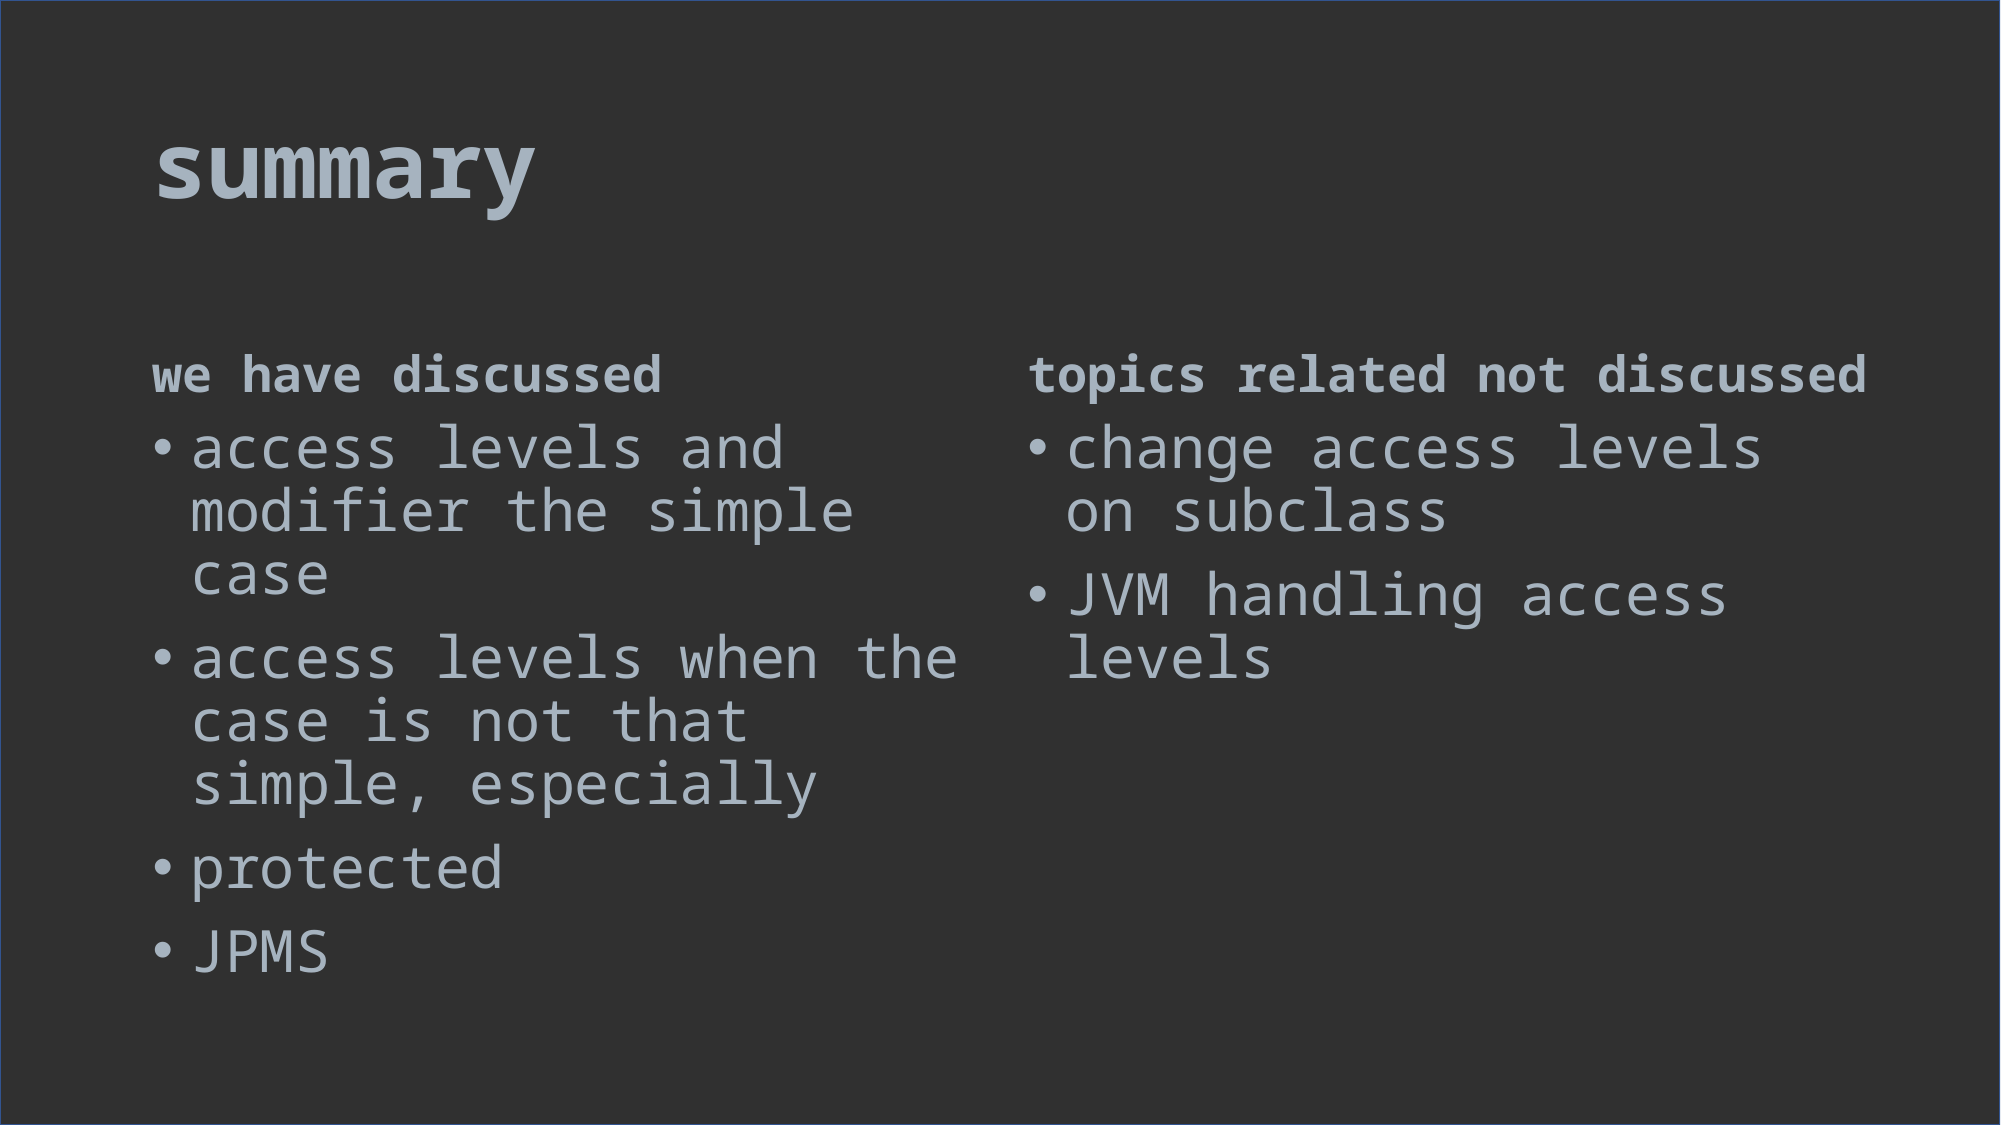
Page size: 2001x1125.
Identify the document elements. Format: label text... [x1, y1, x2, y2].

list change access levels on subclass JVM handling access levels [1012, 410, 1863, 1016]
list topics related not discussed [1012, 275, 1910, 411]
list we have discussed [137, 275, 984, 410]
title summary [137, 59, 1863, 278]
list access levels and modifier the simple case access levels when the case is not that simple, especially protected JPMS [137, 410, 984, 1016]
